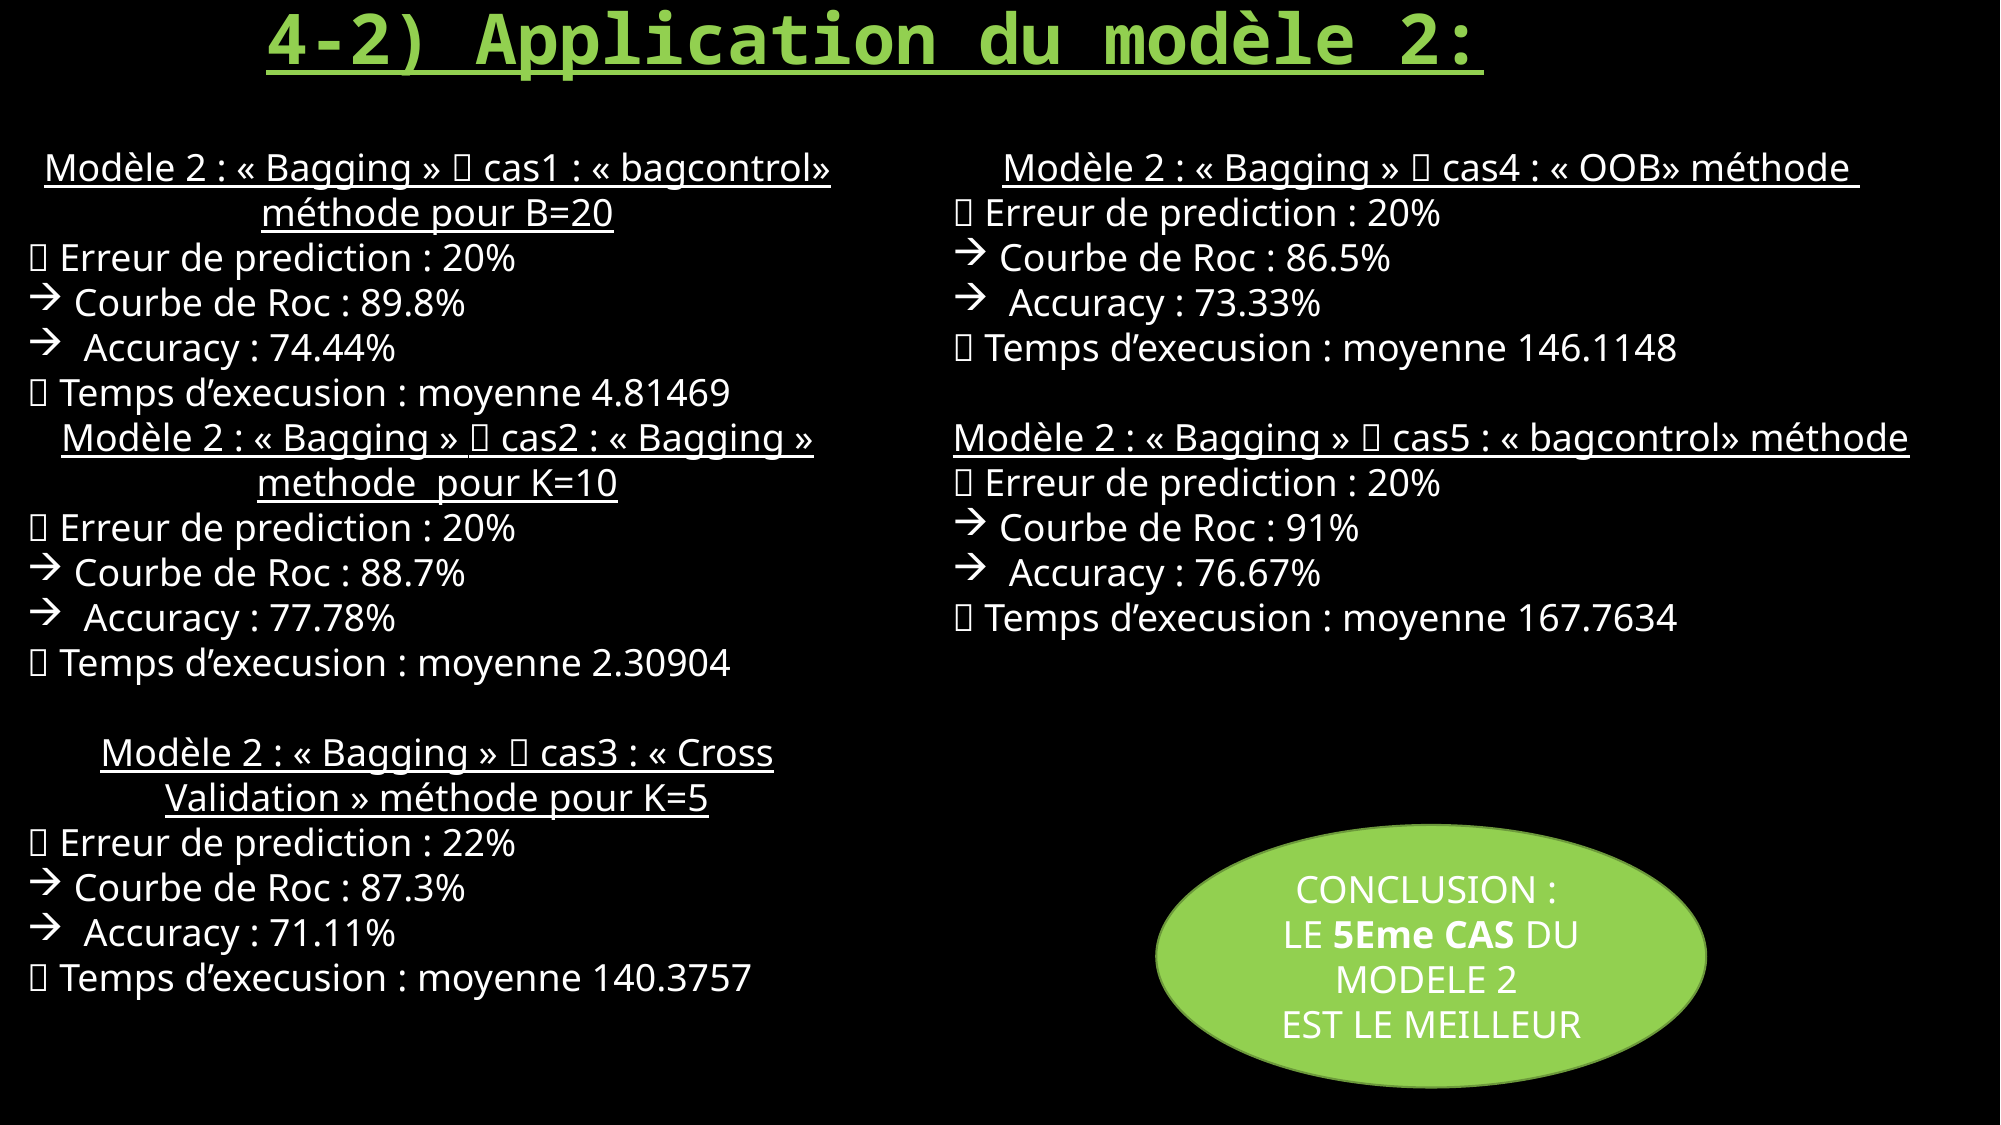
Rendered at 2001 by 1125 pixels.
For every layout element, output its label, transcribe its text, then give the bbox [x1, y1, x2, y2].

text_box CONCLUSION : LE 5Eme CAS DU MODELE 2 EST LE MEILLEUR [1155, 823, 1708, 1089]
title 4-2) Application du modèle 2: [125, 0, 1625, 87]
text_box Modèle 2 : « Bagging »  cas1 : « bagcontrol» méthode pour B=20  Erreur de prediction : 20% Courbe de Roc : 89.8% Accuracy : 74.44%  Temps d’execusion : moyenne 4.81469 Modèle 2 : « Bagging »  cas2 : « Bagging » methode pour K=10  Erreur de prediction : 20% Courbe de Roc : 88.7% Accuracy : 77.78%  Temps d’execusion : moyenne 2.30904 Modèle 2 : « Bagging »  cas3 : « Cross Validation » méthode pour K=5  Erreur de prediction : 22% Courbe de Roc : 87.3% Accuracy : 71.11%  Temps d’execusion : moyenne 140.3757 [12, 136, 863, 1007]
text_box Modèle 2 : « Bagging »  cas4 : « OOB» méthode  Erreur de prediction : 20% Courbe de Roc : 86.5% Accuracy : 73.33%  Temps d’execusion : moyenne 146.1148 Modèle 2 : « Bagging »  cas5 : « bagcontrol» méthode  Erreur de prediction : 20% Courbe de Roc : 91% Accuracy : 76.67%  Temps d’execusion : moyenne 167.7634 [937, 137, 1925, 737]
